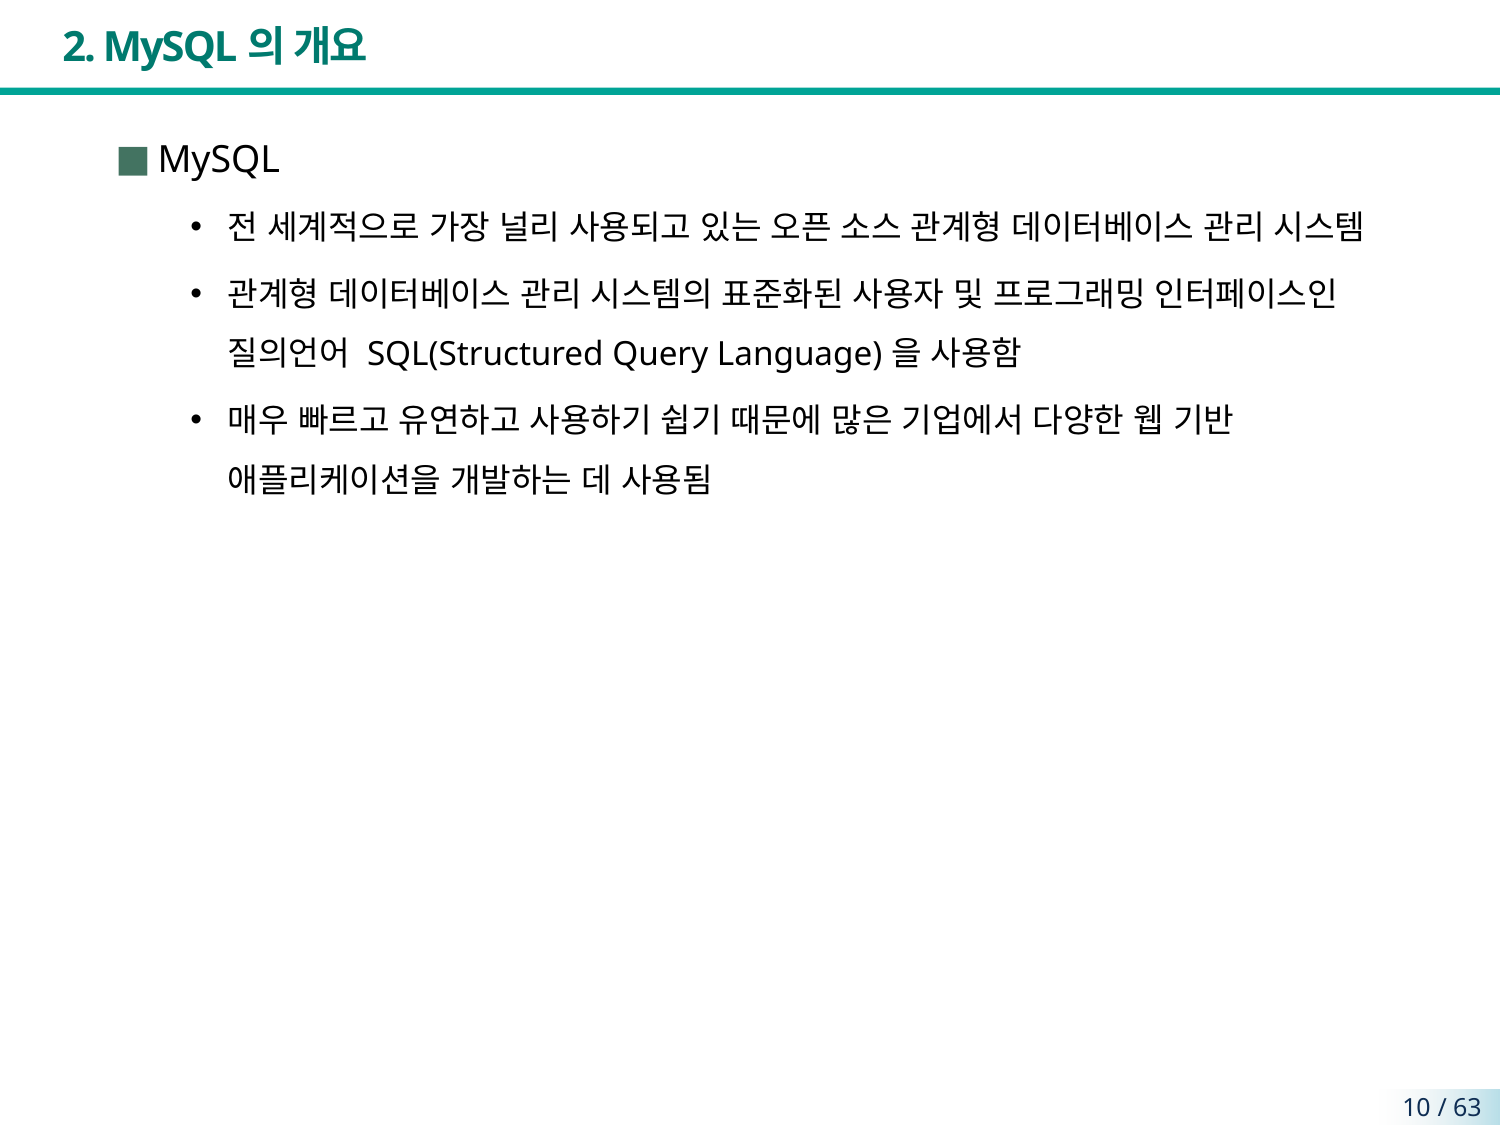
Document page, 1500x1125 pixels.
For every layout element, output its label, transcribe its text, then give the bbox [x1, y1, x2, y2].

list MySQL 전 세계적으로 가장 널리 사용되고 있는 오픈 소스 관계형 데이터베이스 관리 시스템 관계형 데이터베이스 관리 시스템의 표준화된 사용자 및 프로그래밍 인터페이스인 질의언어 SQL(Structured Query Language)을 사용함 매우 빠르고 유연하고 사용하기 쉽기 때문에 많은 기업에서 다양한 웹 기반 애플리케이션을 개발하는 데 사용됨 [100, 127, 1459, 1050]
title 2. MySQL의 개요 [47, 5, 1325, 84]
